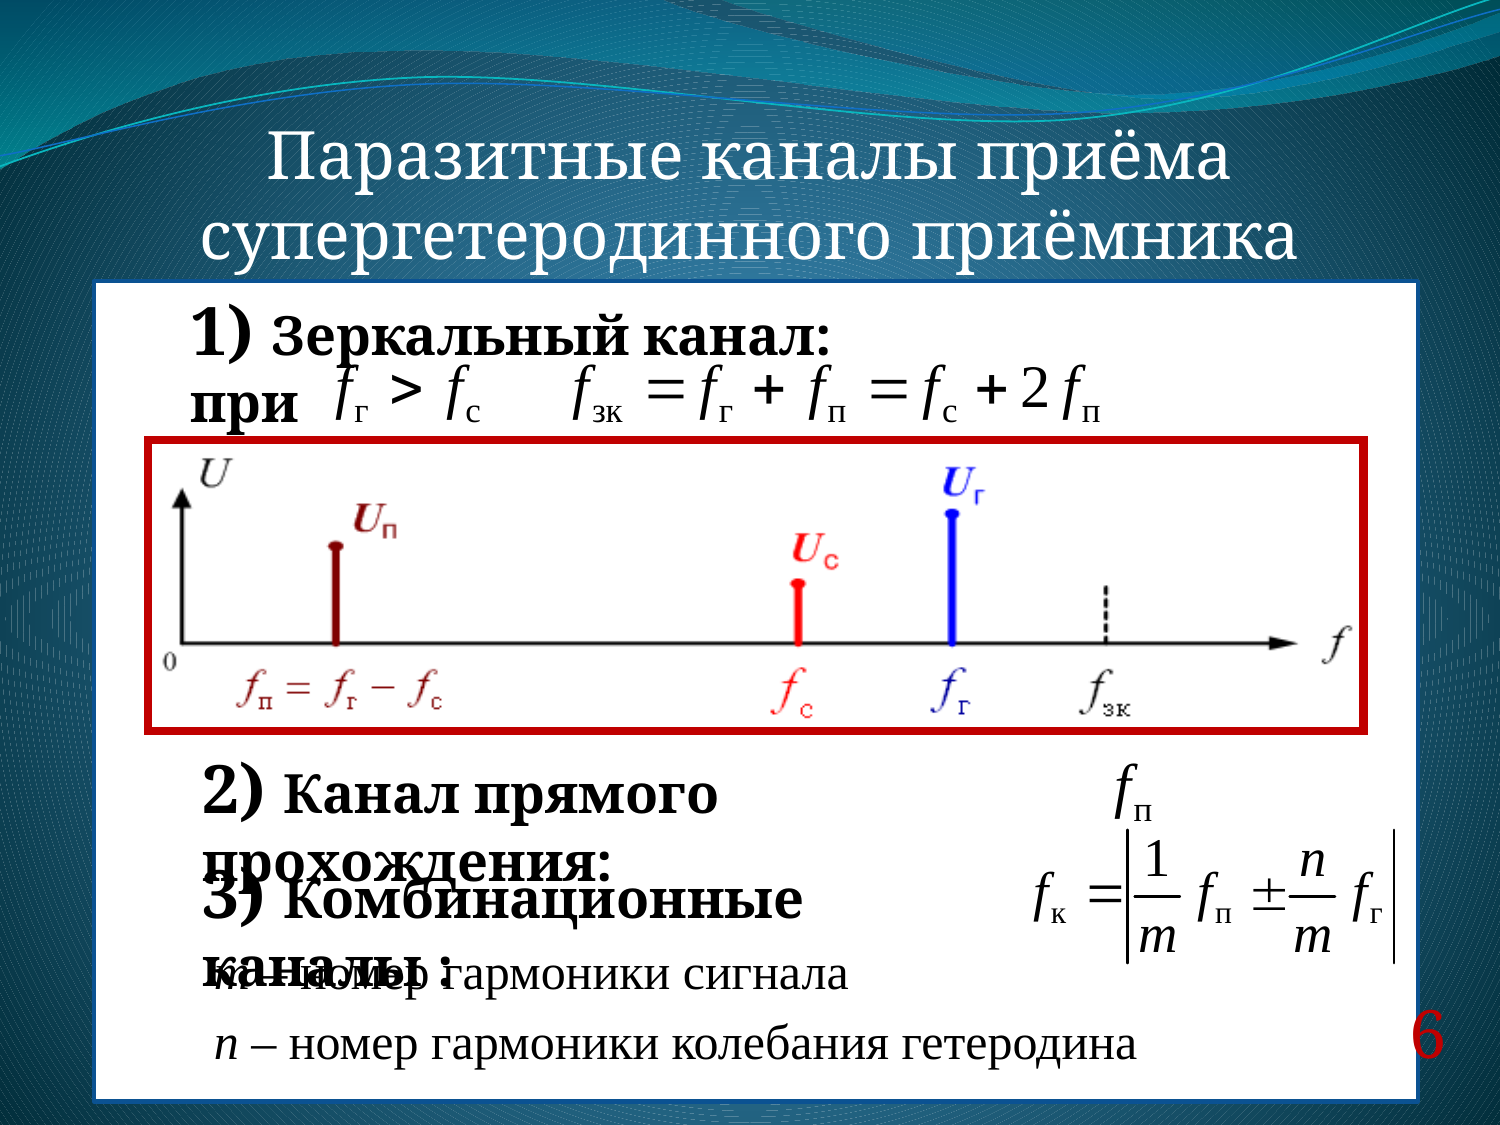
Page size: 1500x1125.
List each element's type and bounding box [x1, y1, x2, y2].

text_box [0, 0, 1500, 1102]
